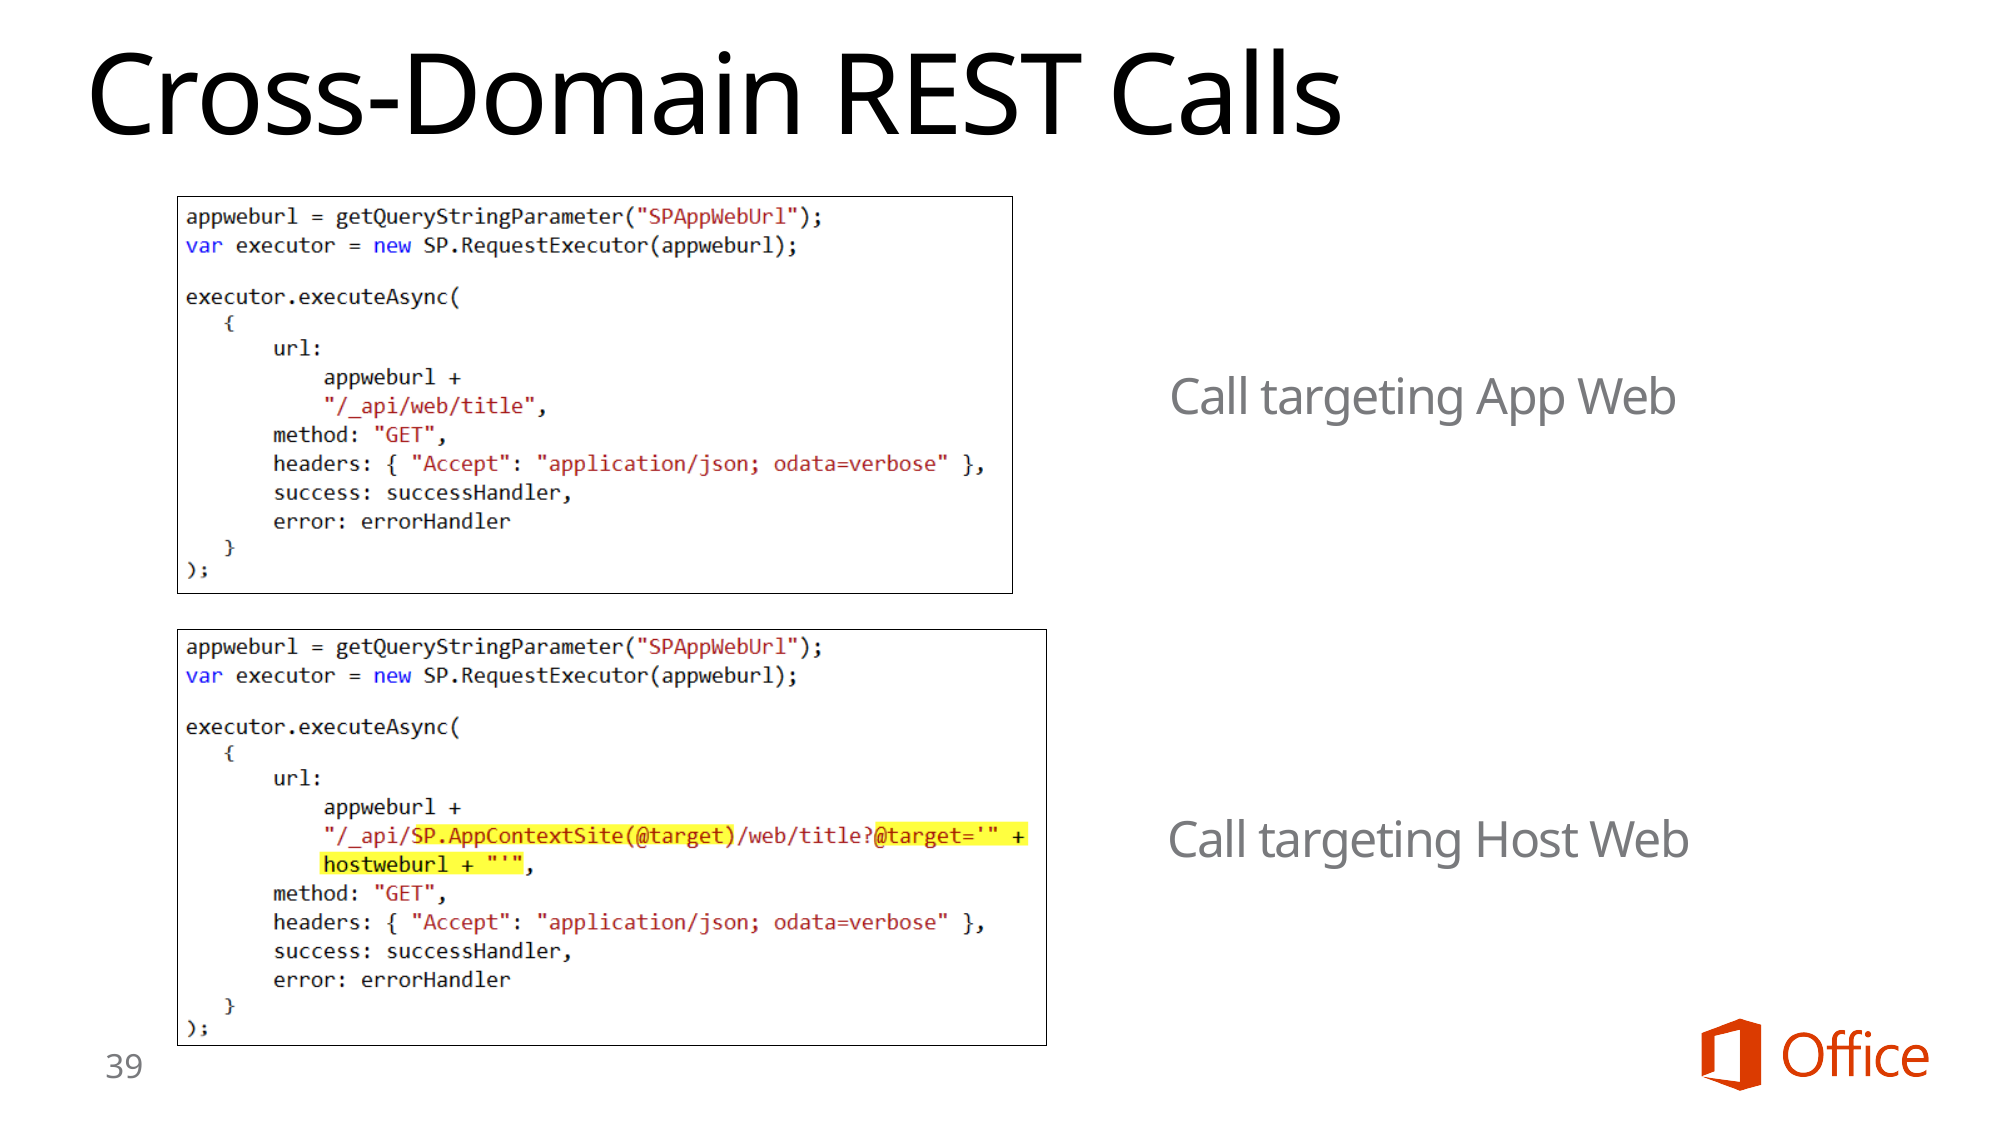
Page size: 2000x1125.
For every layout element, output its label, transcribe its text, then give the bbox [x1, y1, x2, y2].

picture [177, 629, 1047, 1046]
text_box Call targeting App Web [1169, 364, 1679, 425]
text_box Call targeting Host Web [1167, 807, 1692, 868]
picture [1670, 987, 1960, 1122]
picture [177, 195, 1013, 594]
slide_number 39 [85, 1049, 178, 1086]
title Cross-Domain REST Calls [85, 37, 1914, 161]
